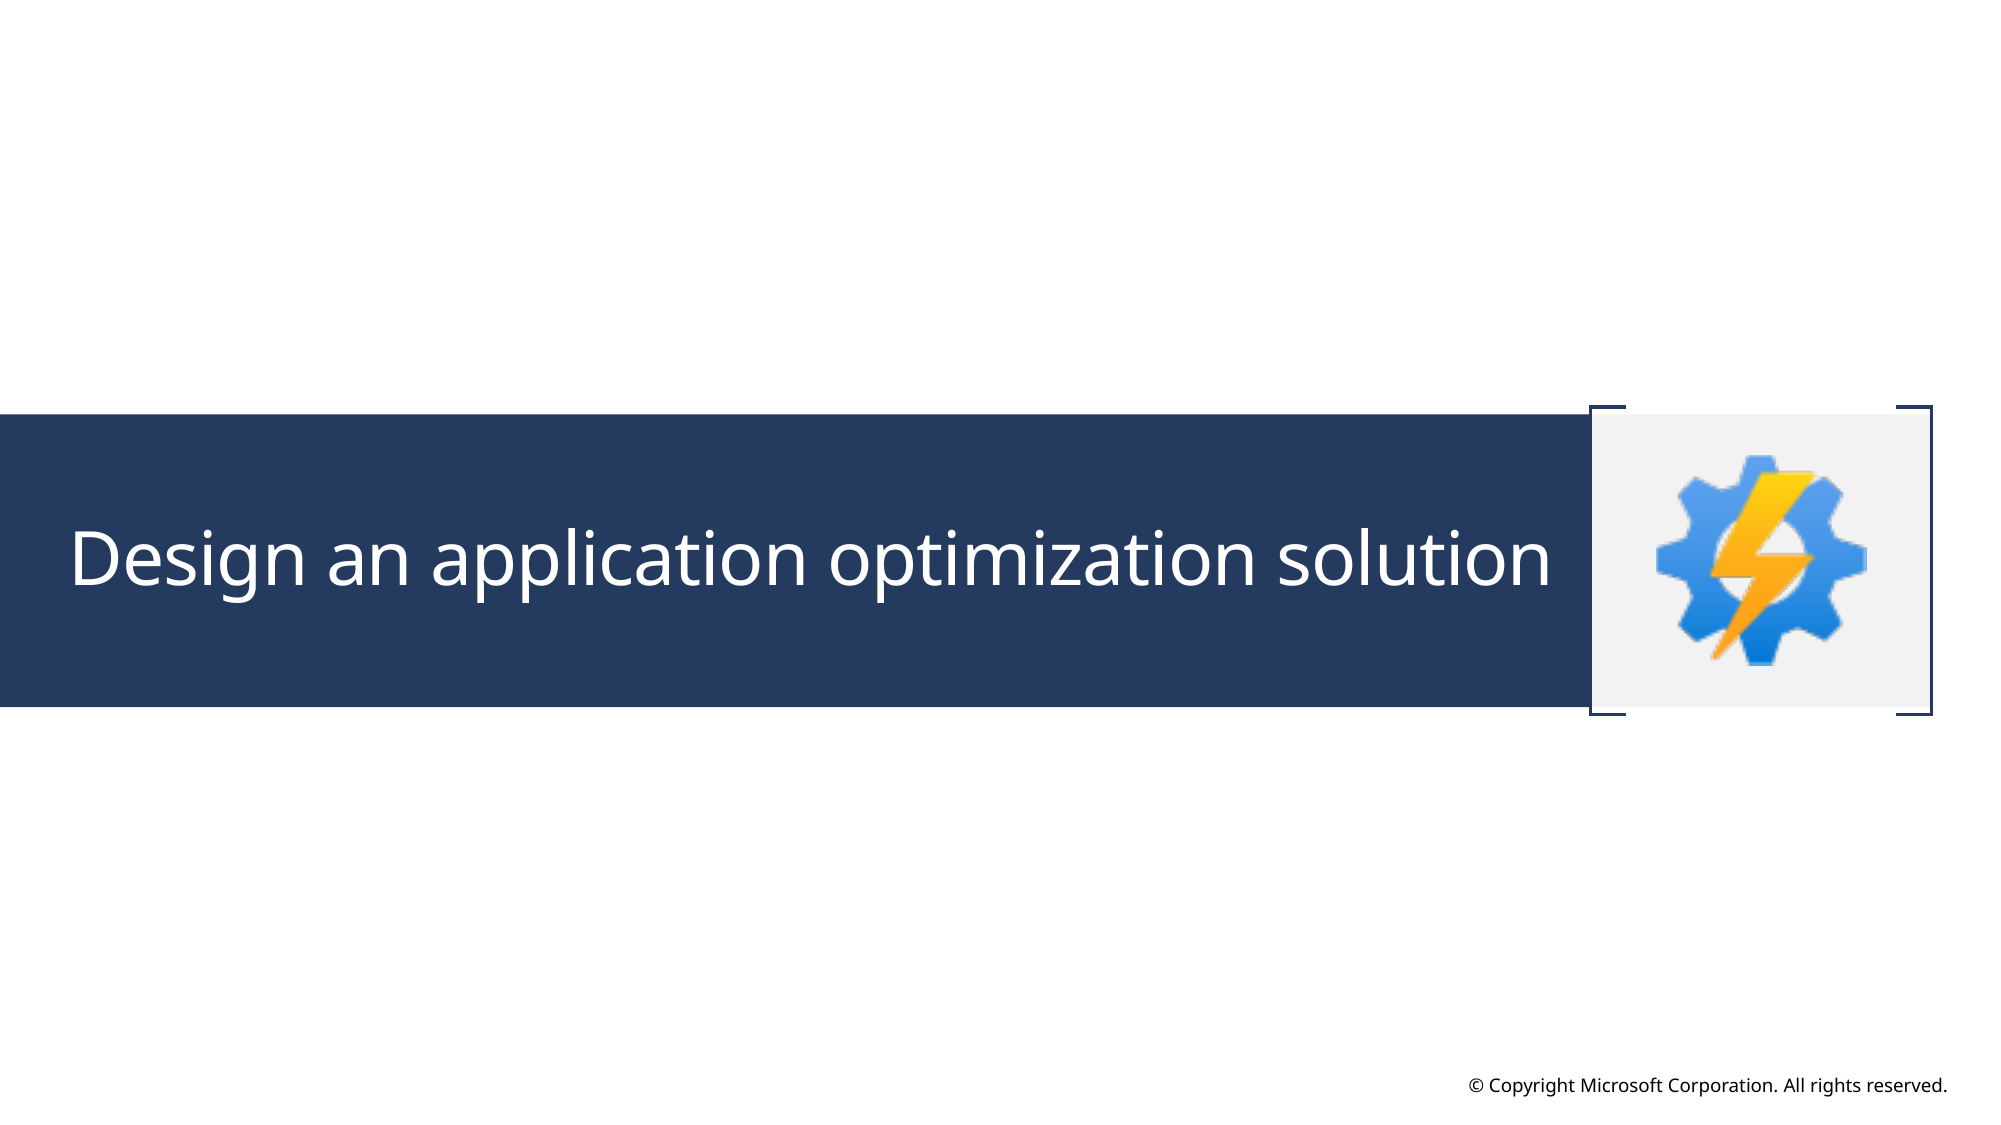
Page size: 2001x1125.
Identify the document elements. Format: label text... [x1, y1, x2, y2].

title Design an application optimization solution [68, 414, 1577, 708]
picture [1656, 455, 1867, 667]
